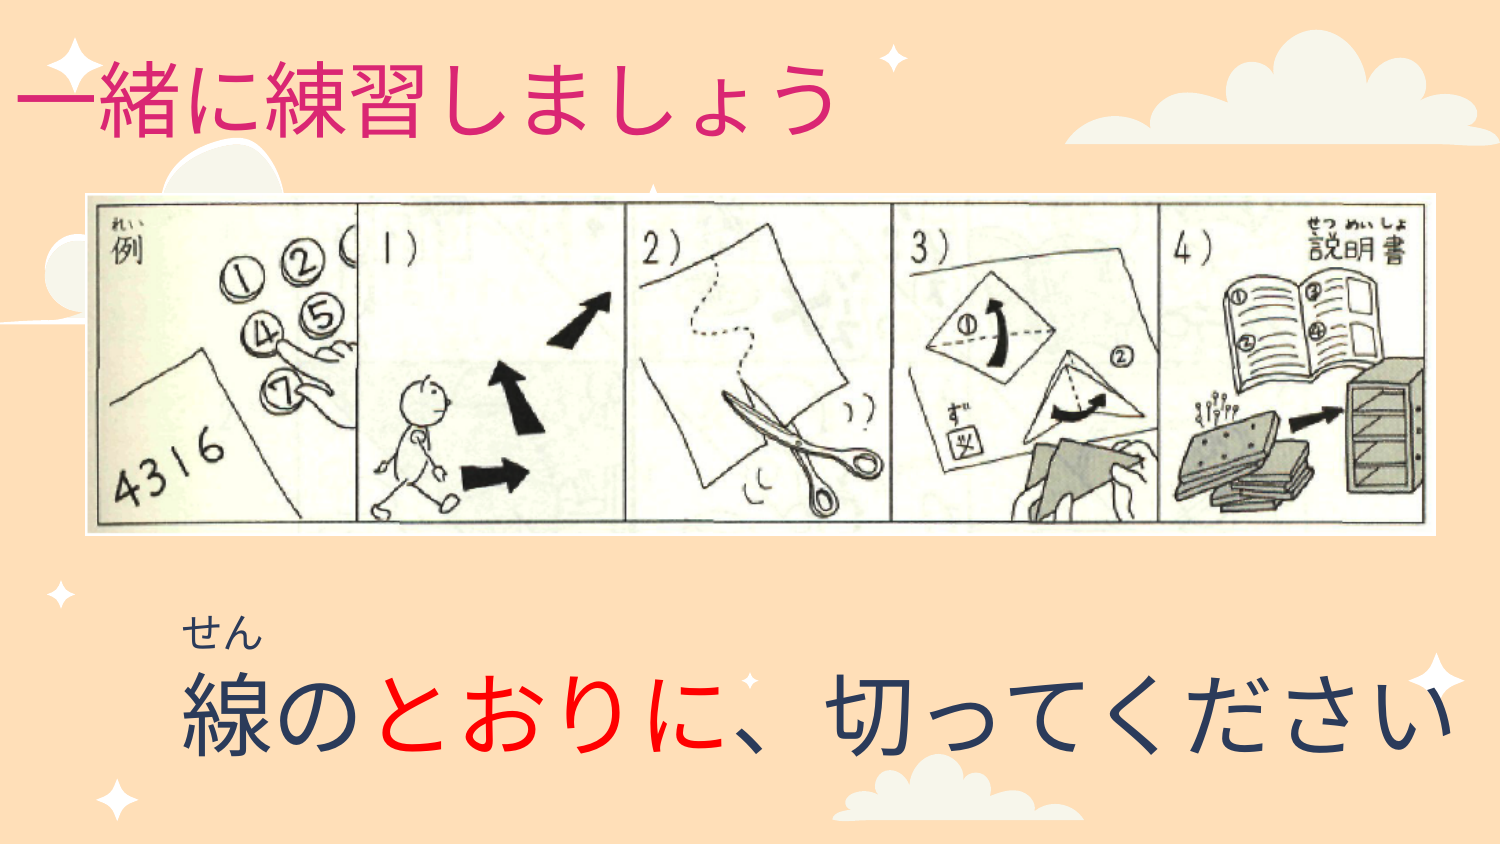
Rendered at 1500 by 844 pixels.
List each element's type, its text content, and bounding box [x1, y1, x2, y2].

picture [85, 193, 1436, 536]
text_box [166, 599, 1500, 777]
text_box 一緒に練習しましょう [0, 40, 1152, 156]
